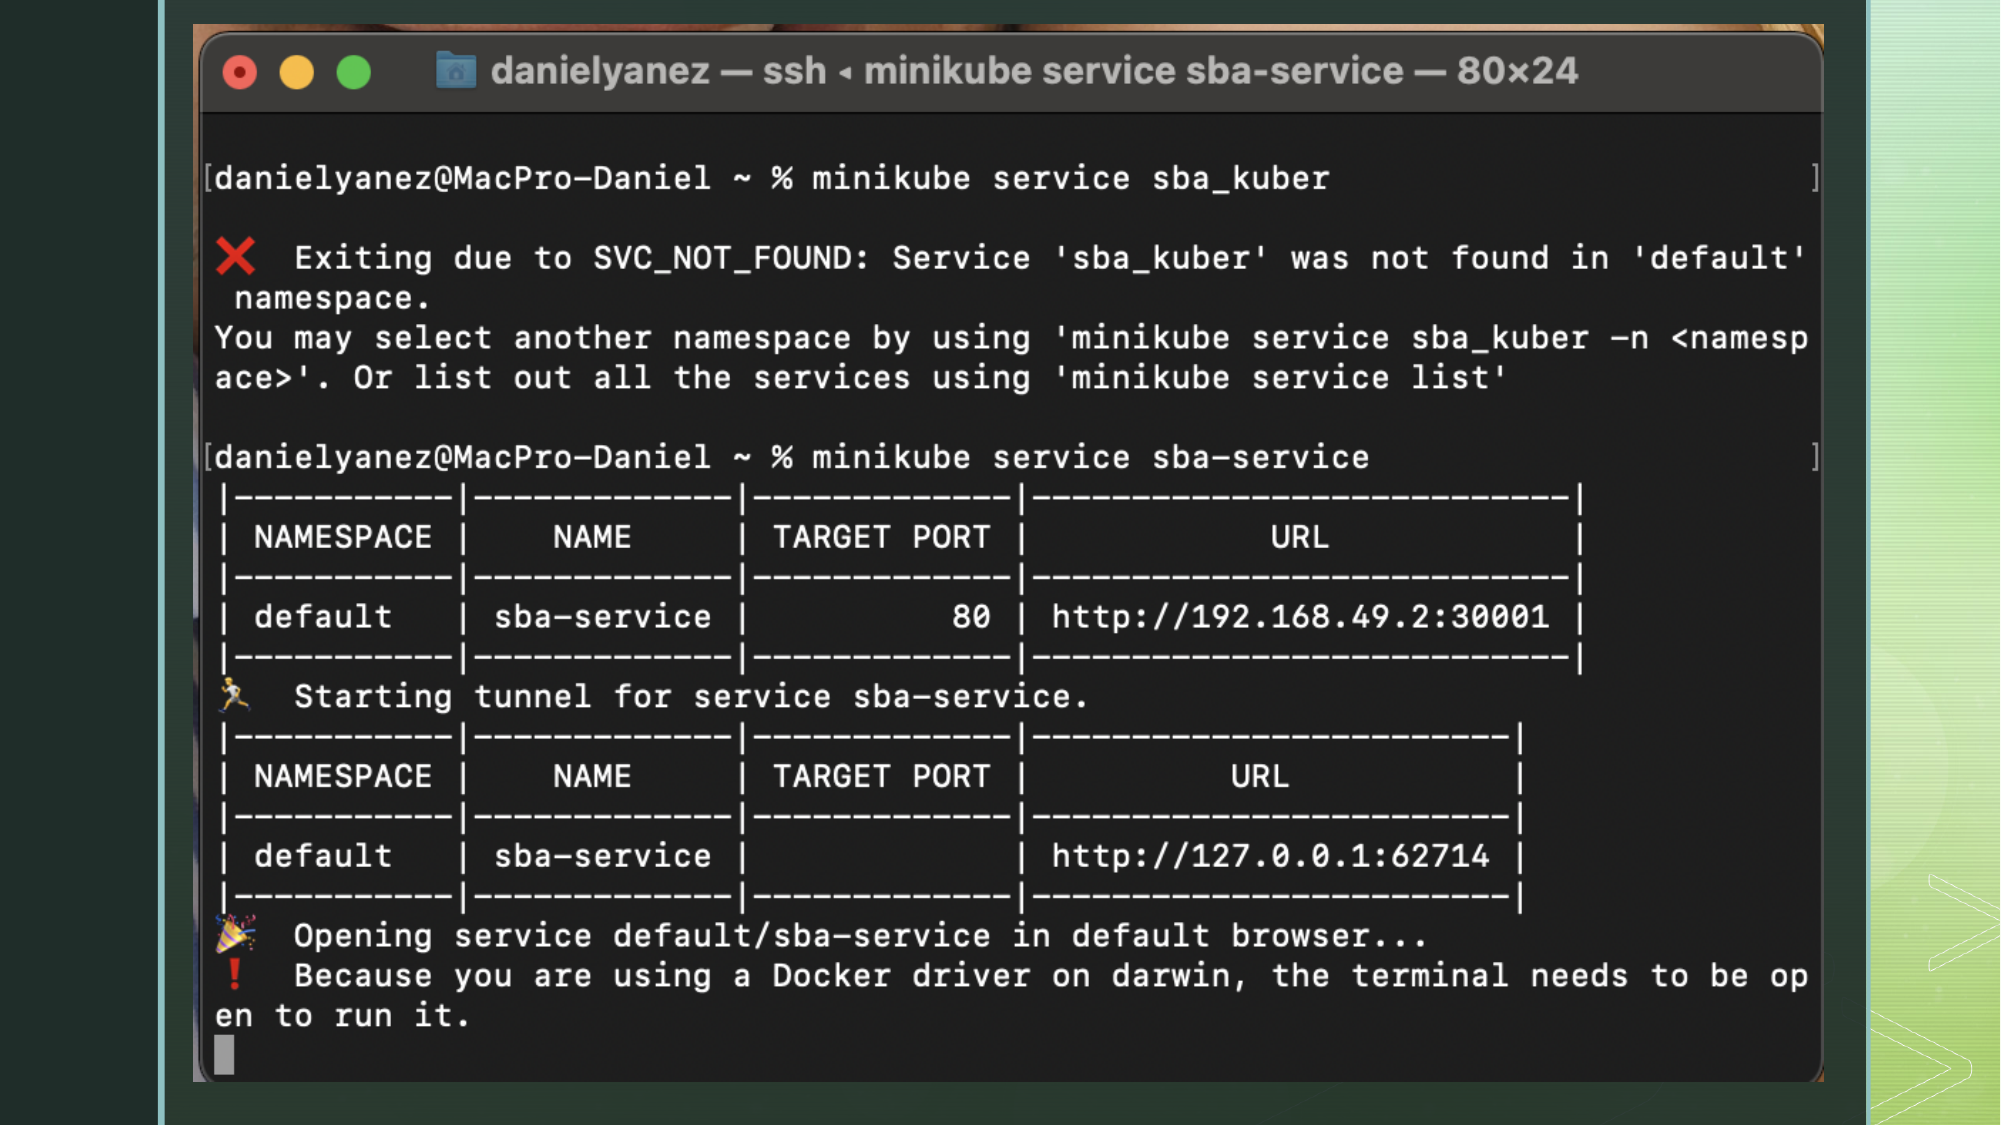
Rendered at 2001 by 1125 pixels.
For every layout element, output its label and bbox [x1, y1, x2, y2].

picture [1871, 0, 2001, 1125]
list [193, 23, 1824, 1082]
